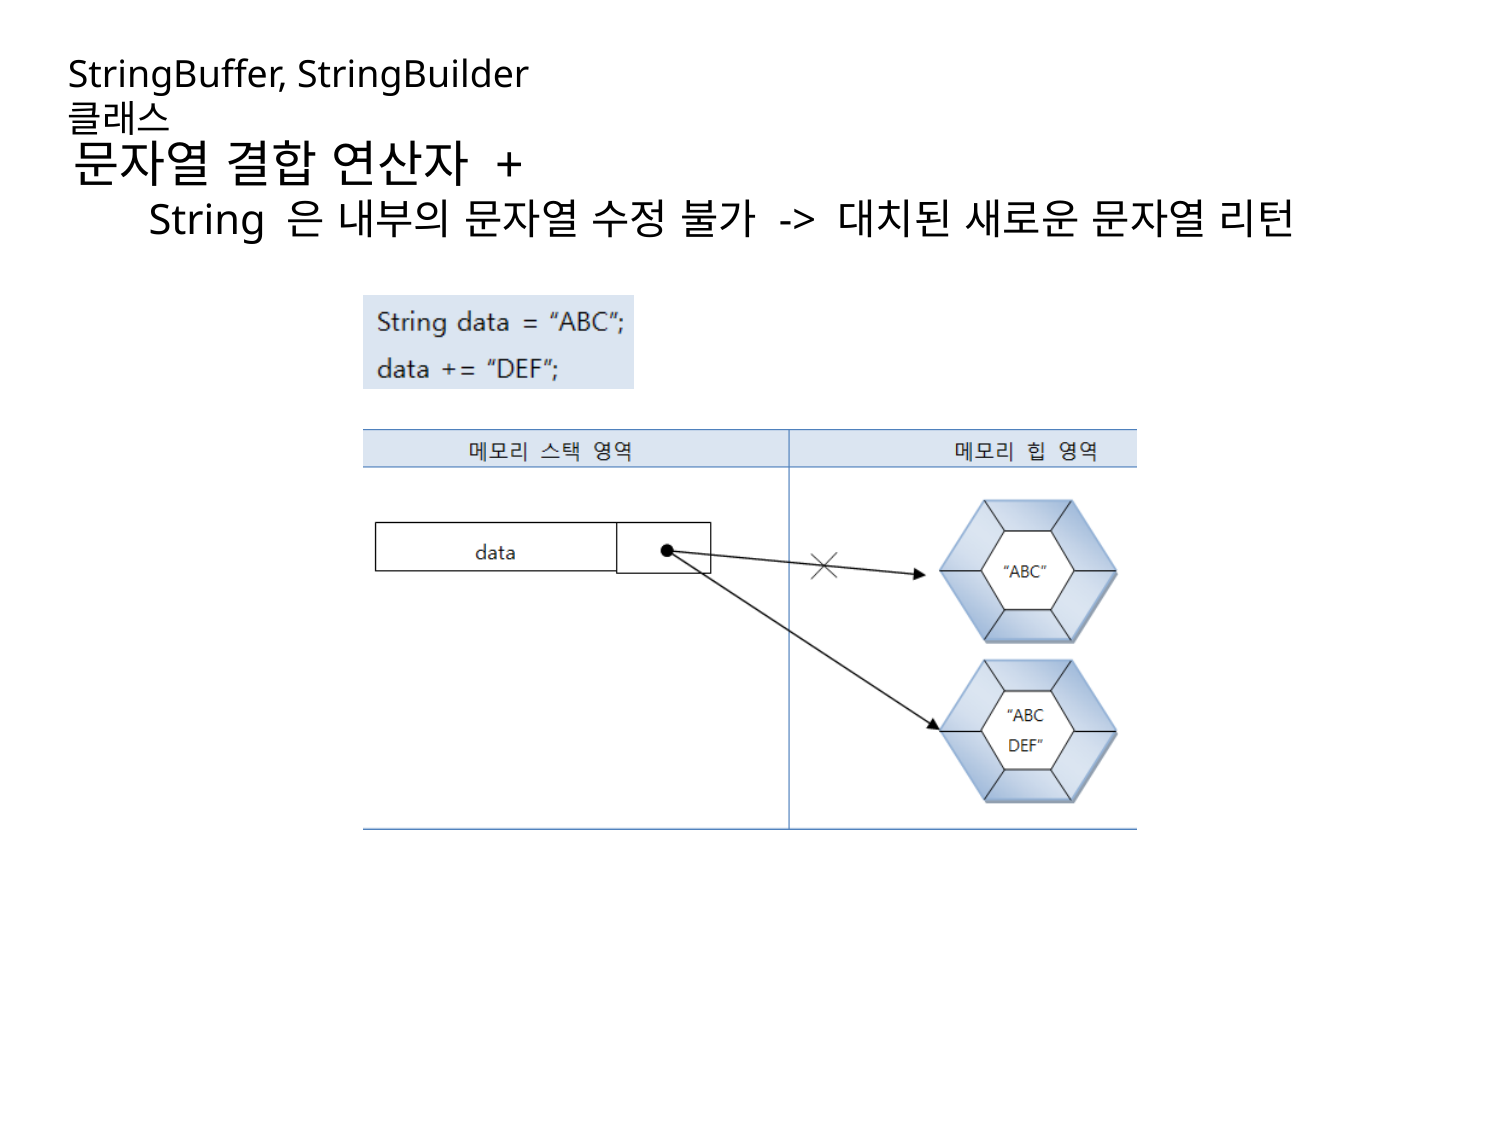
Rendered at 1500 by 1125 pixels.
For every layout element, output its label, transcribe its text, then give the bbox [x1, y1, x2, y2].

text_box StringBuffer, StringBuilder 클래스 [53, 42, 644, 148]
picture [363, 295, 634, 390]
picture [363, 429, 1137, 830]
text_box 문자열 결합 연산자 + String 은 내부의 문자열 수정 불가 -> 대치된 새로운 문자열 리턴 [58, 125, 1483, 431]
